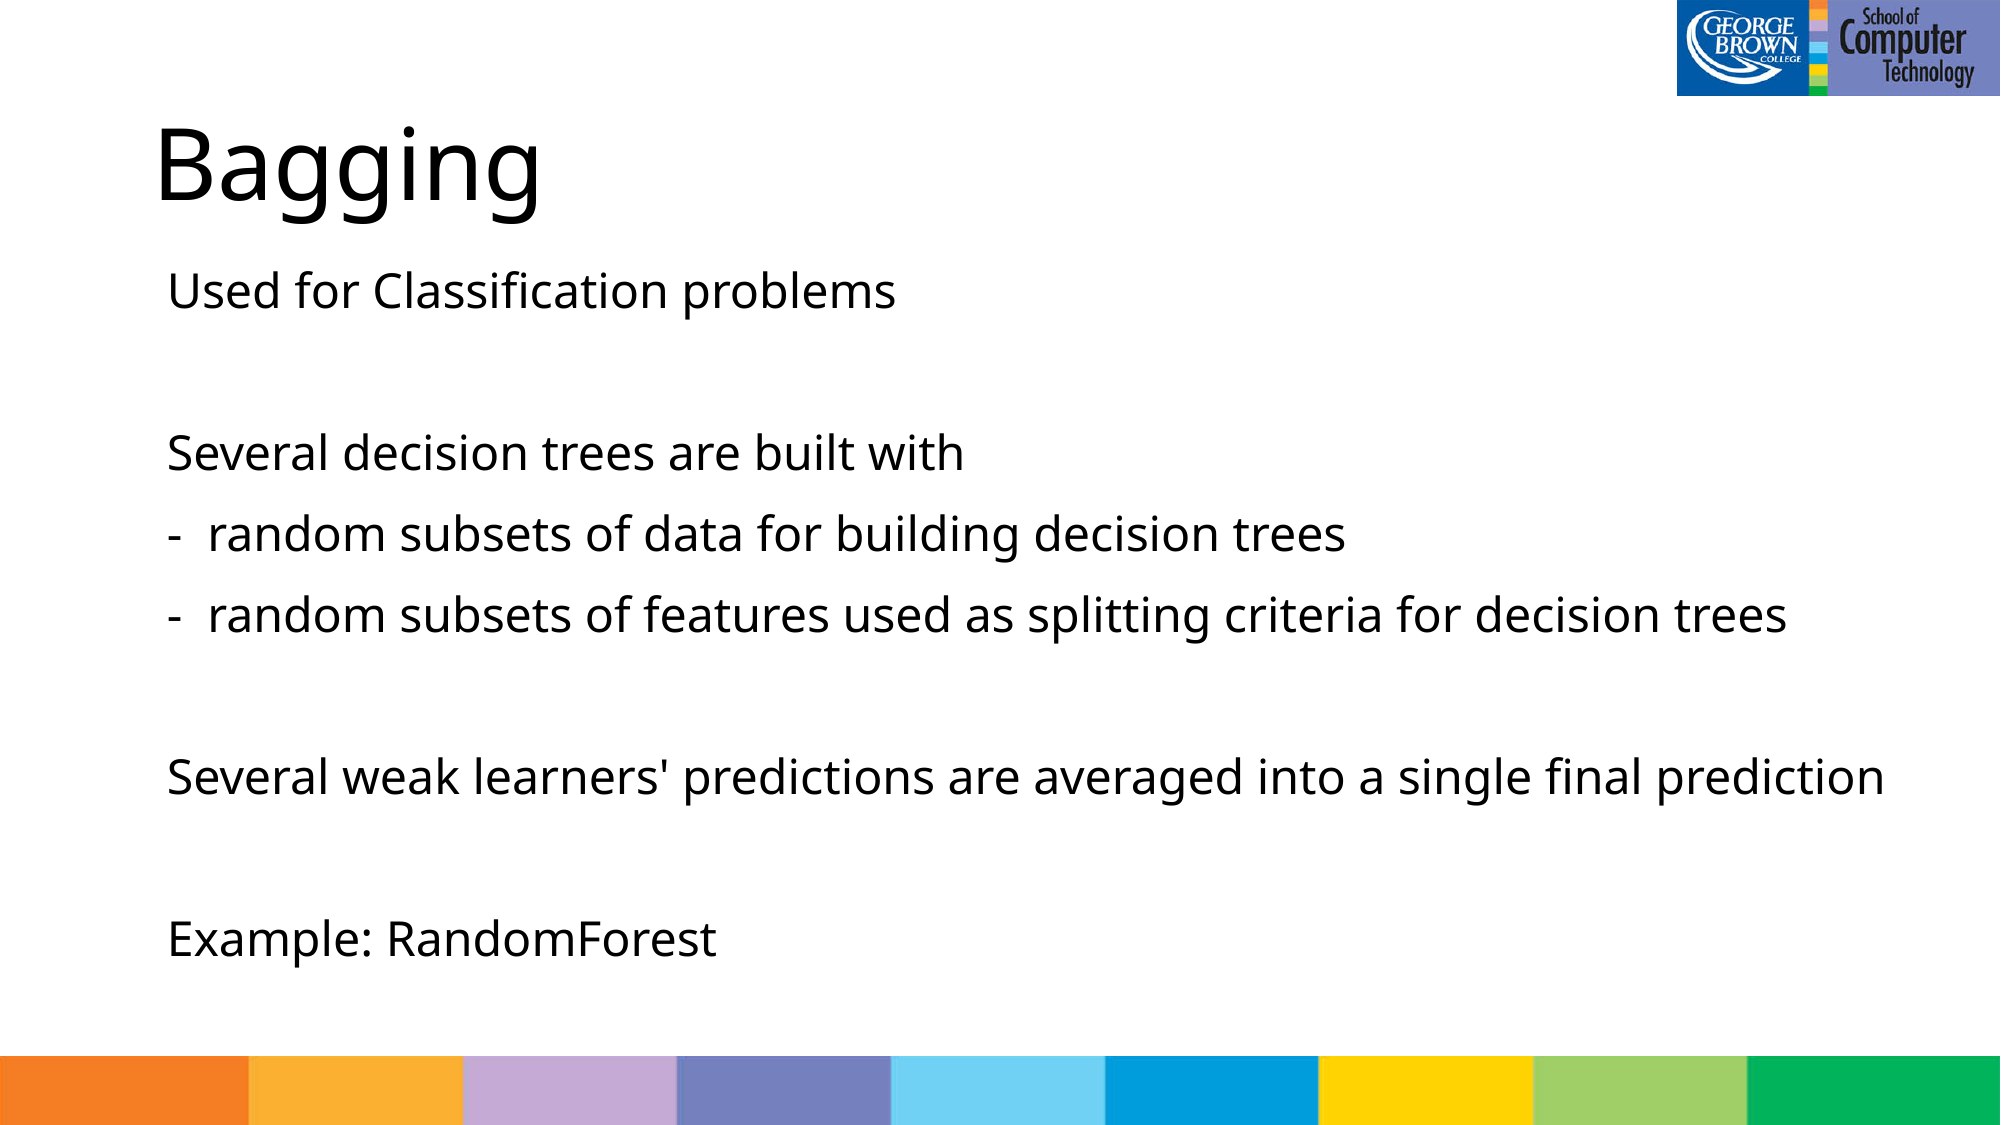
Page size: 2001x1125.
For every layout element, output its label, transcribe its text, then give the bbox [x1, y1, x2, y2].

list Used for Classification problems Several decision trees are built with - random subsets of data for building decision trees - random subsets of features used as splitting criteria for decision trees Several weak learners' predictions are averaged into a single final prediction Example: RandomForest [151, 246, 1931, 1021]
picture [1318, 1056, 2000, 1125]
picture [1677, 0, 2000, 96]
title Bagging [137, 59, 1863, 278]
picture [0, 1056, 1105, 1125]
